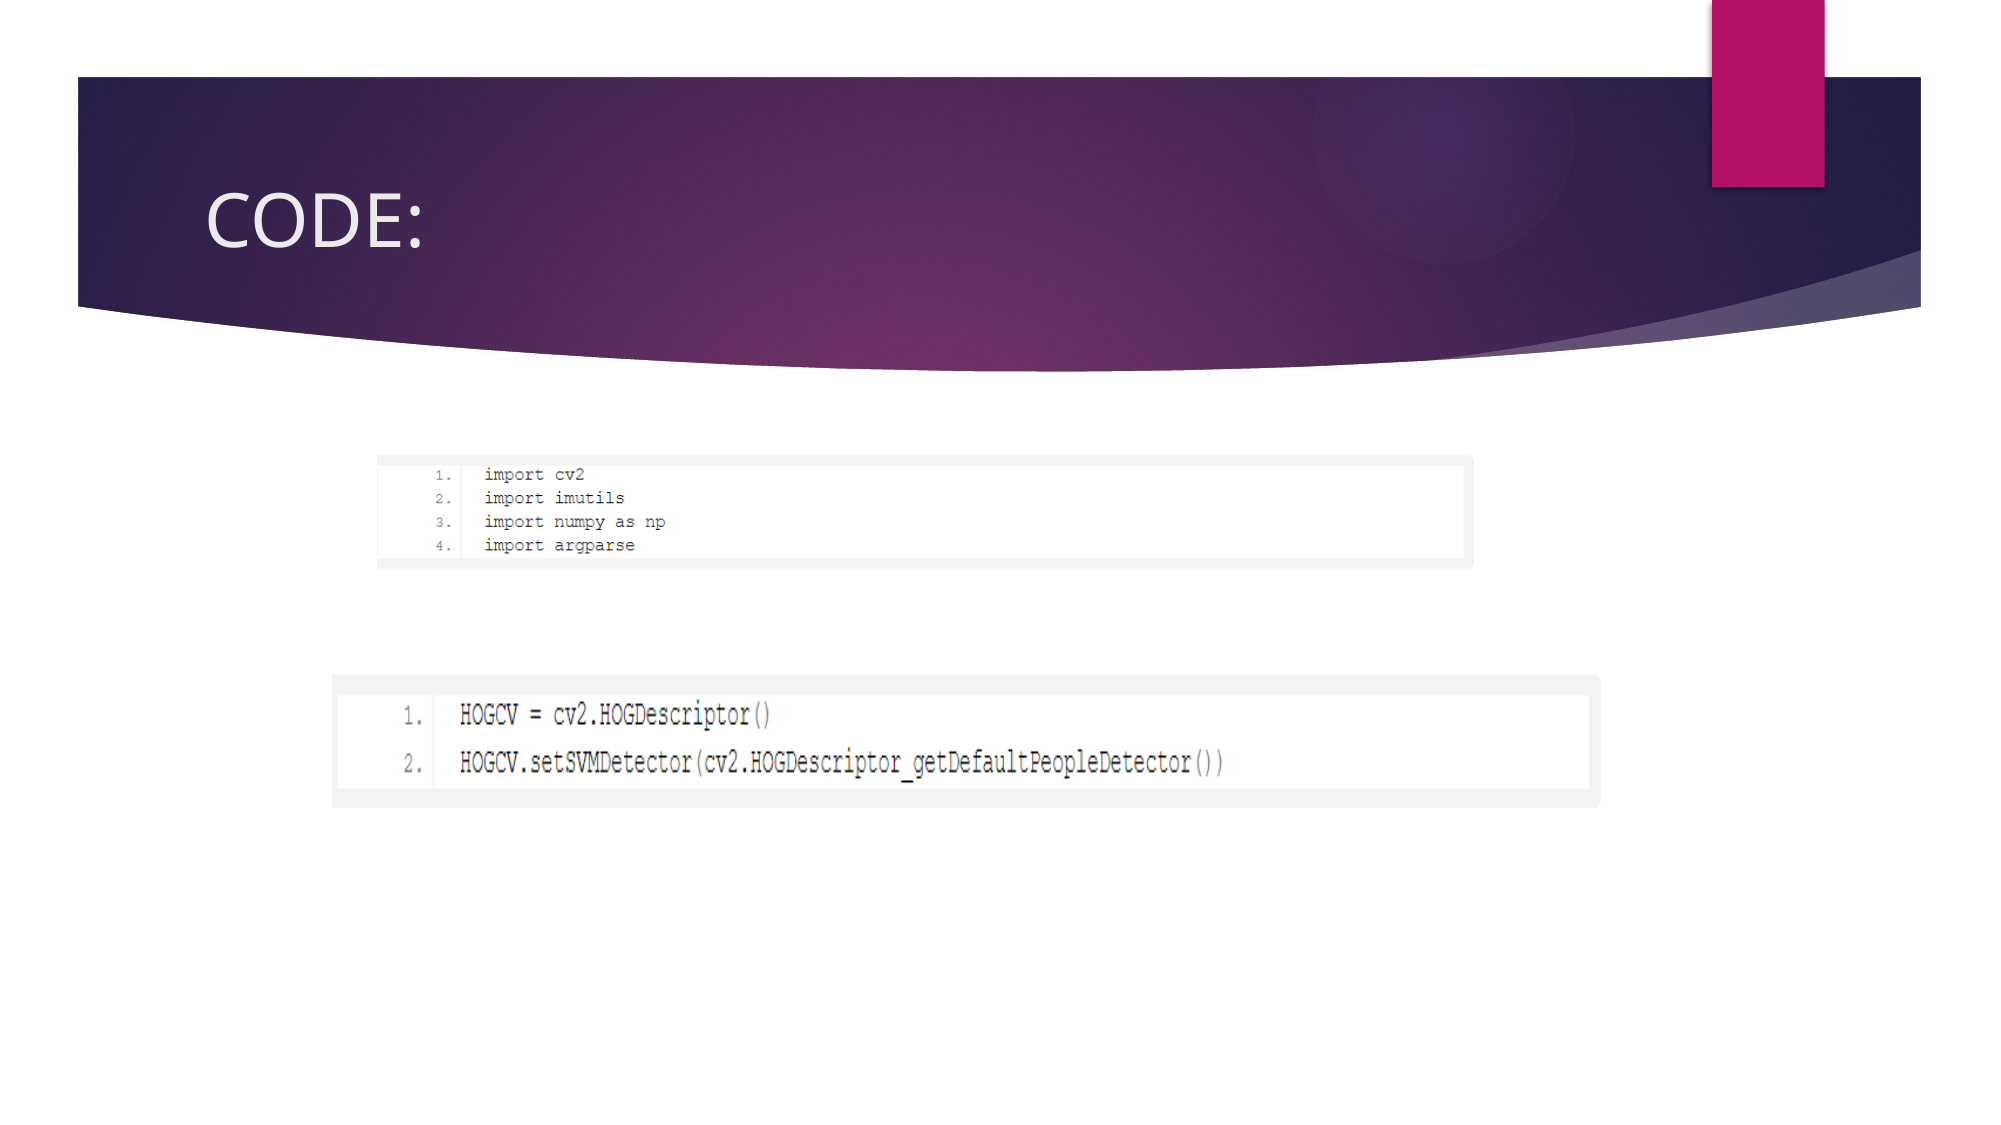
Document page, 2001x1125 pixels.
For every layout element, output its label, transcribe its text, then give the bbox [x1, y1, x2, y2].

title CODE: [189, 159, 1627, 276]
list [377, 450, 1479, 576]
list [332, 671, 1601, 808]
